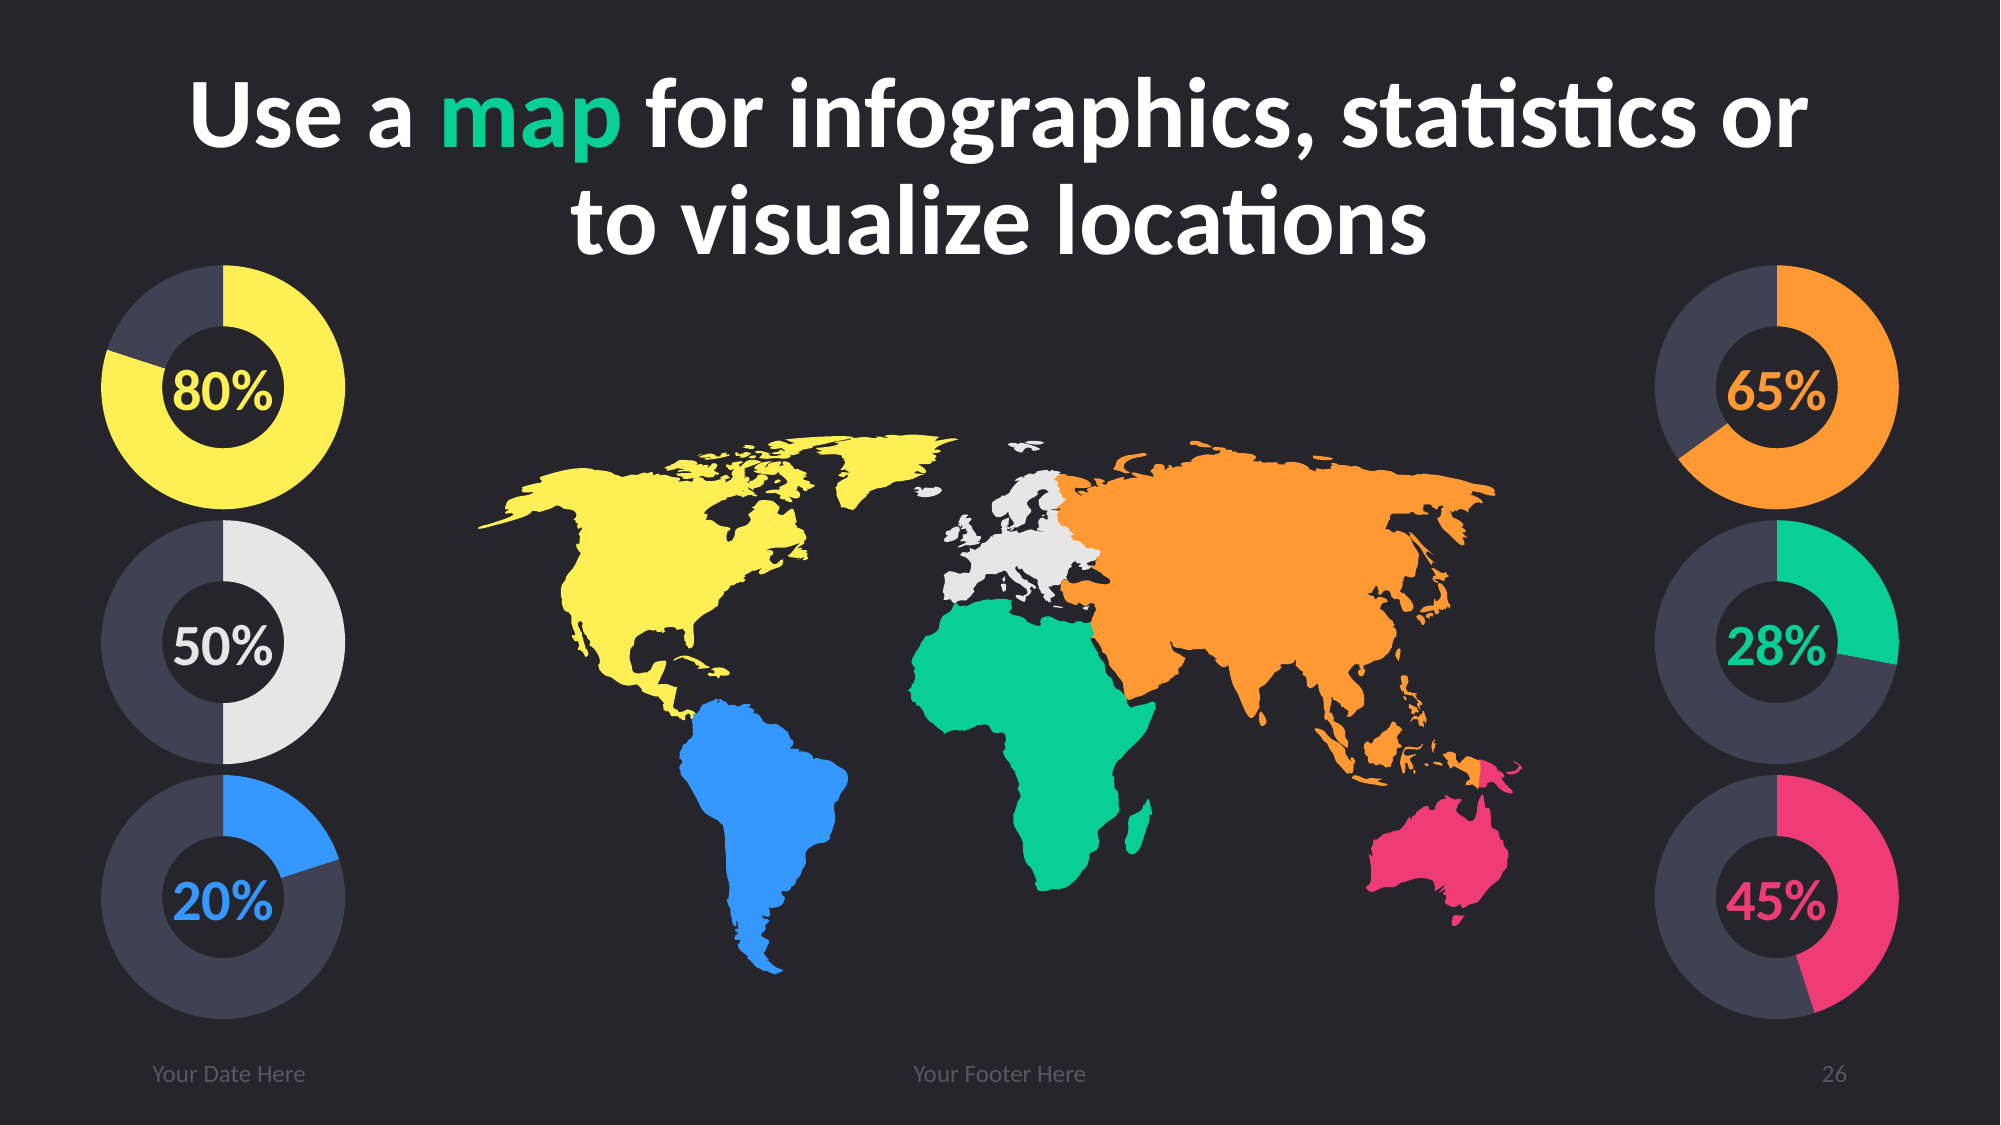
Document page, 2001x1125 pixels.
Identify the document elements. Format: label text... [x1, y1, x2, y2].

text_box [477, 434, 1523, 975]
chart [95, 249, 351, 1035]
chart [1649, 249, 1904, 1035]
footer Your Footer Here [662, 1042, 1338, 1103]
title Use a map for infographics, statistics or to visualize locations [137, 59, 1863, 278]
slide_number Your Date Here [137, 1042, 588, 1103]
slide_number 26 [1412, 1042, 1863, 1103]
